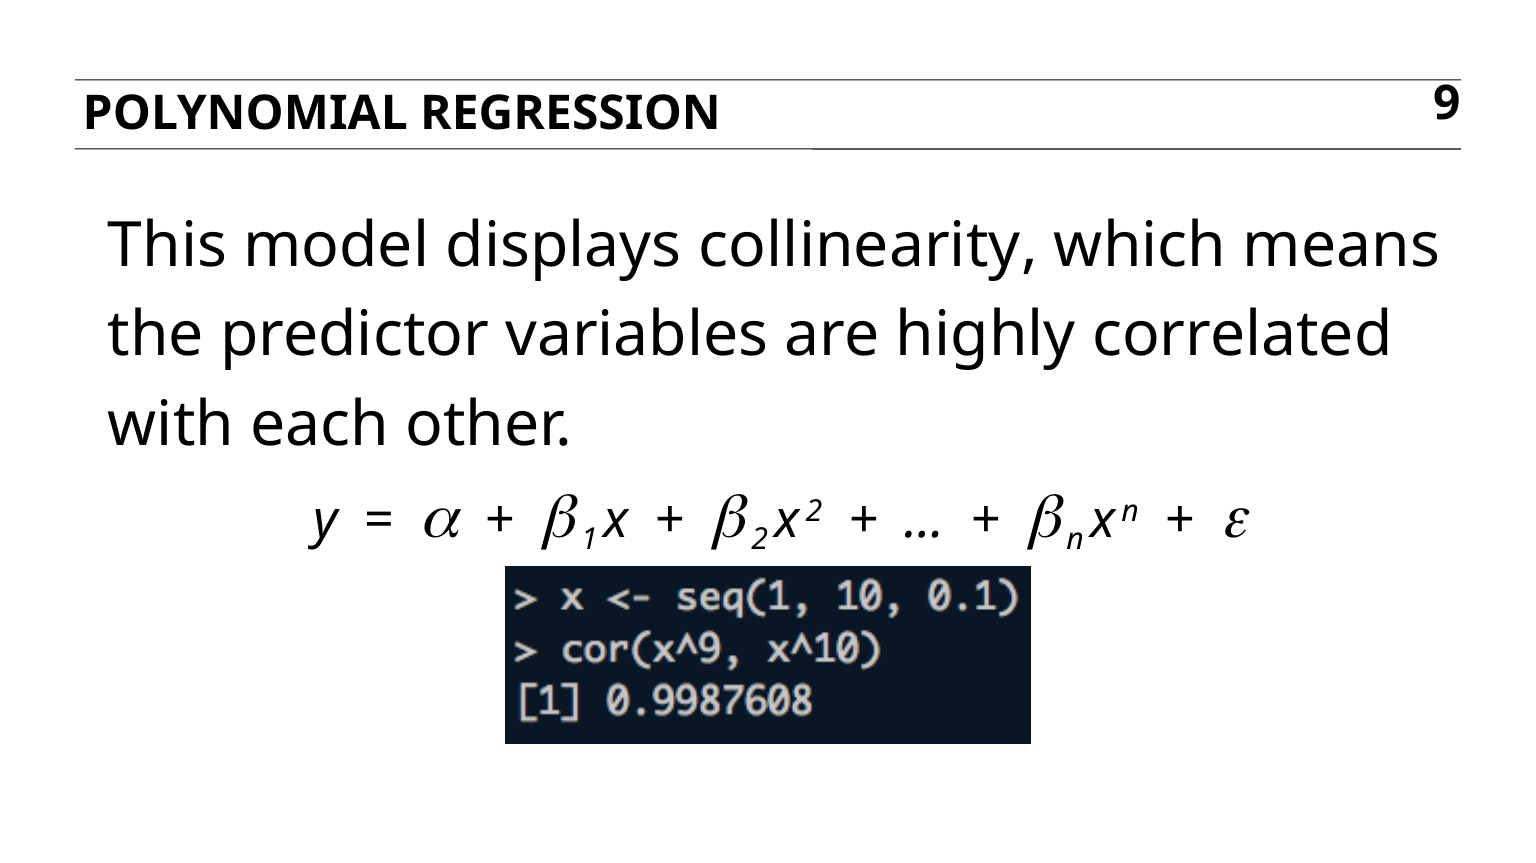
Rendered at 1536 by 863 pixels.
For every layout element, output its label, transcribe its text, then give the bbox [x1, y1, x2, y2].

list Polynomial regression [67, 81, 1118, 132]
text_box This model displays collinearity, which means the predictor variables are highly correlated with each other. y = a + β1x + β2x2 + … + bnxn + e [92, 181, 1468, 564]
picture [505, 566, 1031, 745]
slide_number 9 [1419, 86, 1461, 138]
